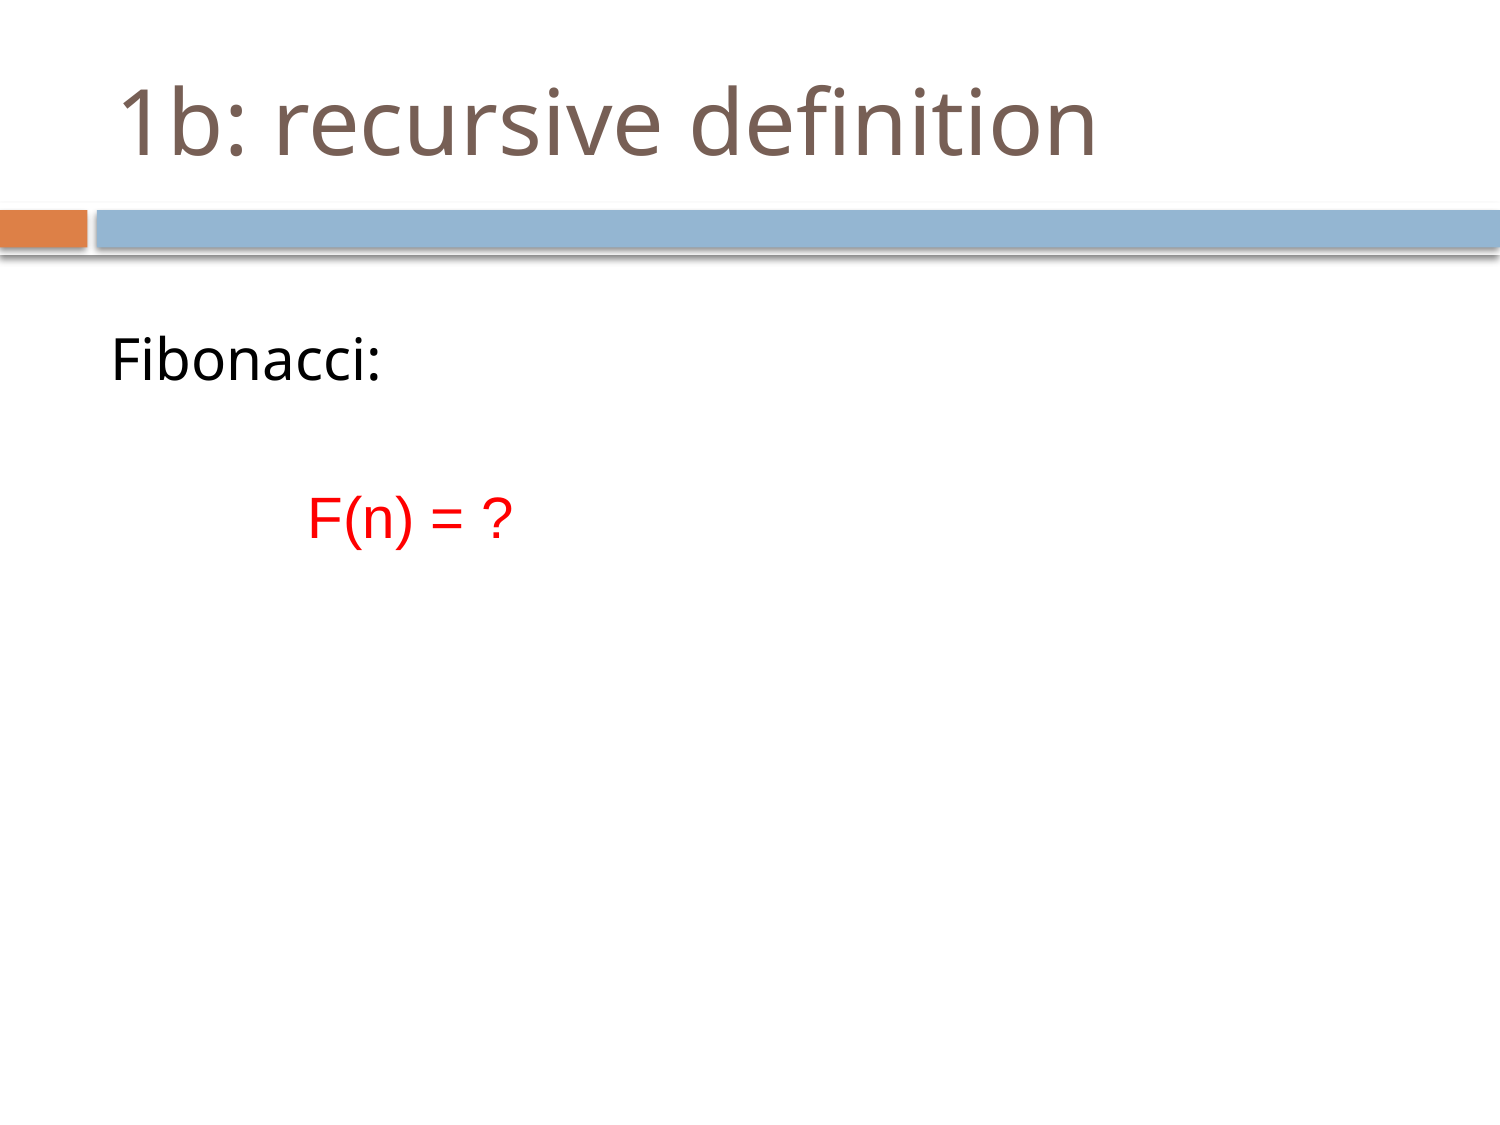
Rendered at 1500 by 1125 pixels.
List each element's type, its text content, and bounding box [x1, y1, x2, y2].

title 1b: recursive definition [100, 37, 1438, 200]
text_box Fibonacci: [95, 314, 397, 400]
text_box F(n) = ? [293, 473, 529, 558]
